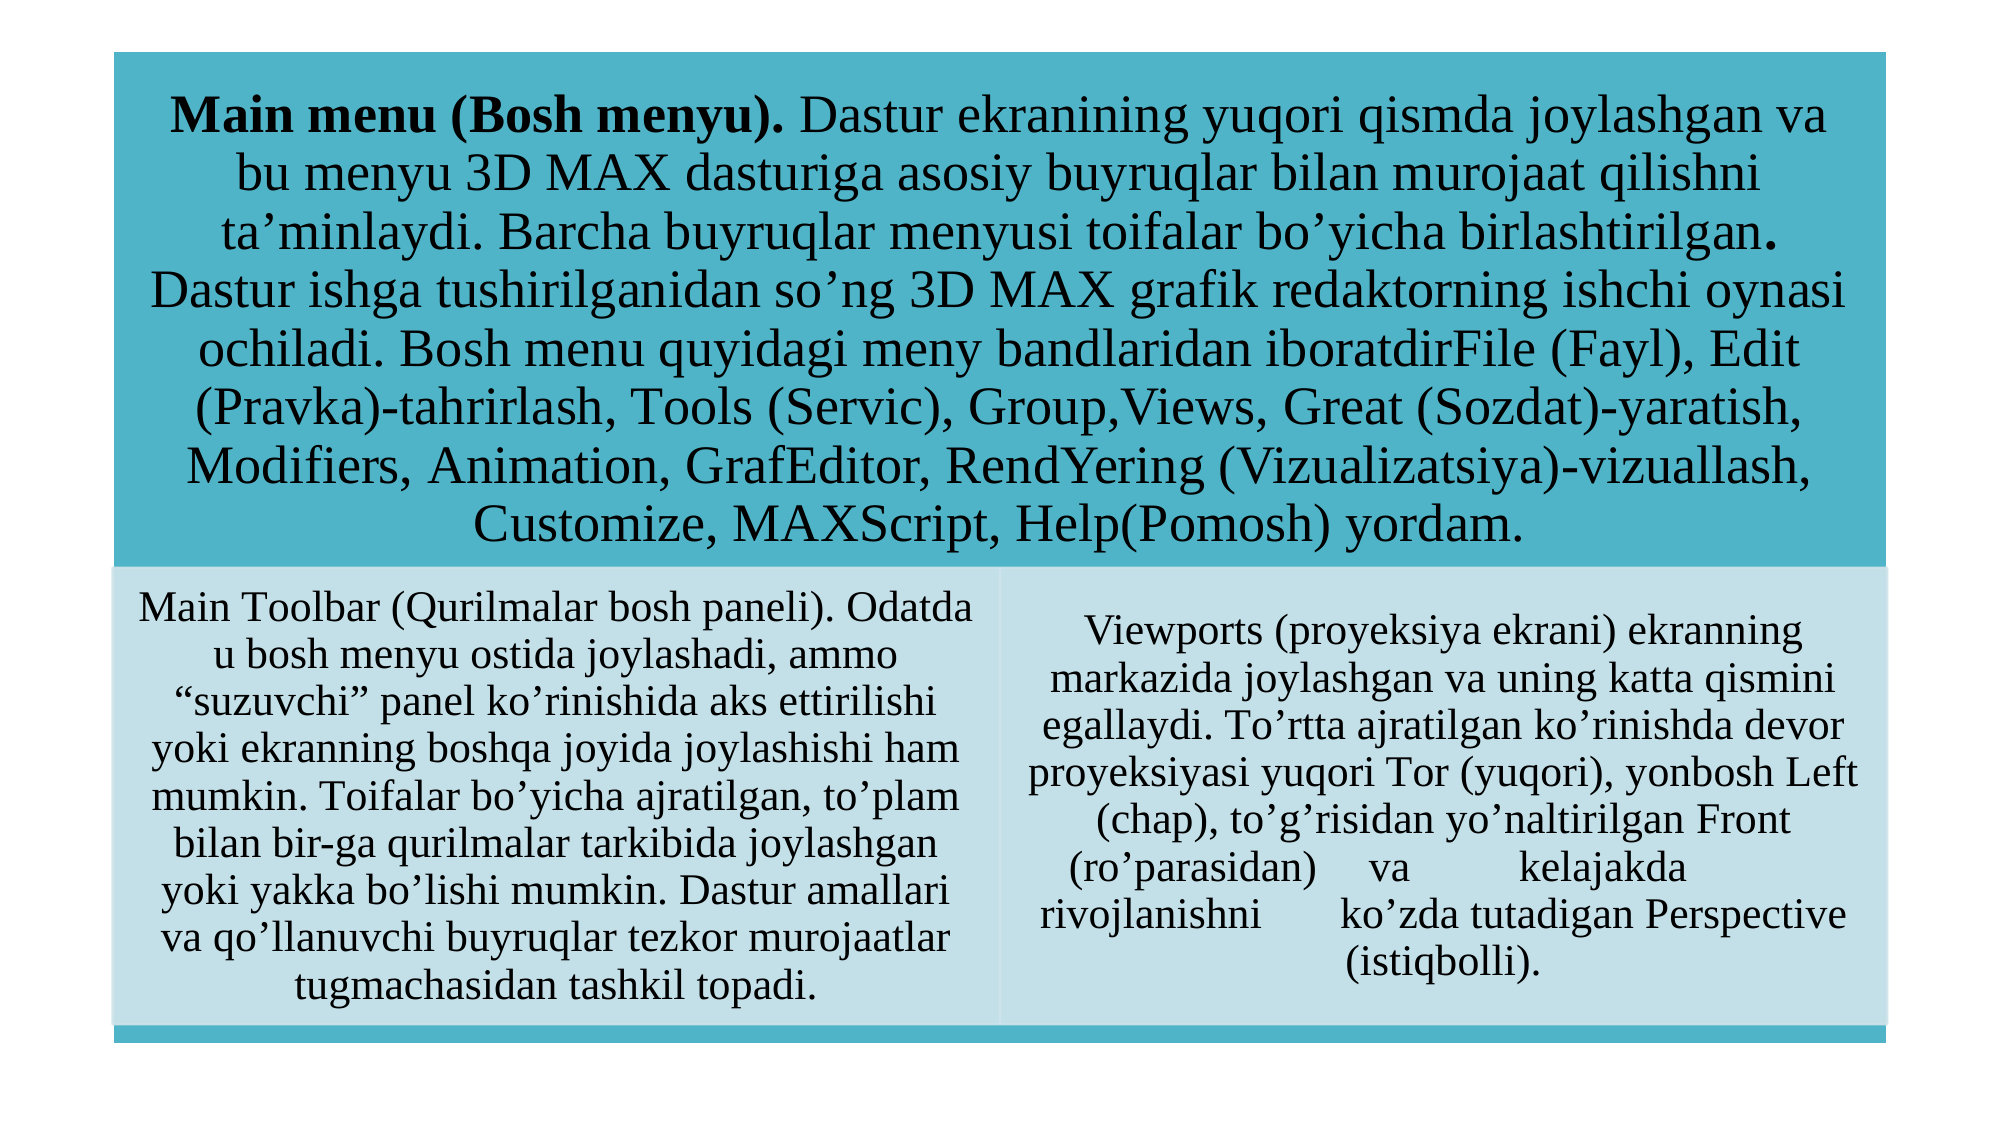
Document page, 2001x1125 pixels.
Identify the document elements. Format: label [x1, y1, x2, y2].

list [112, 51, 1888, 1045]
